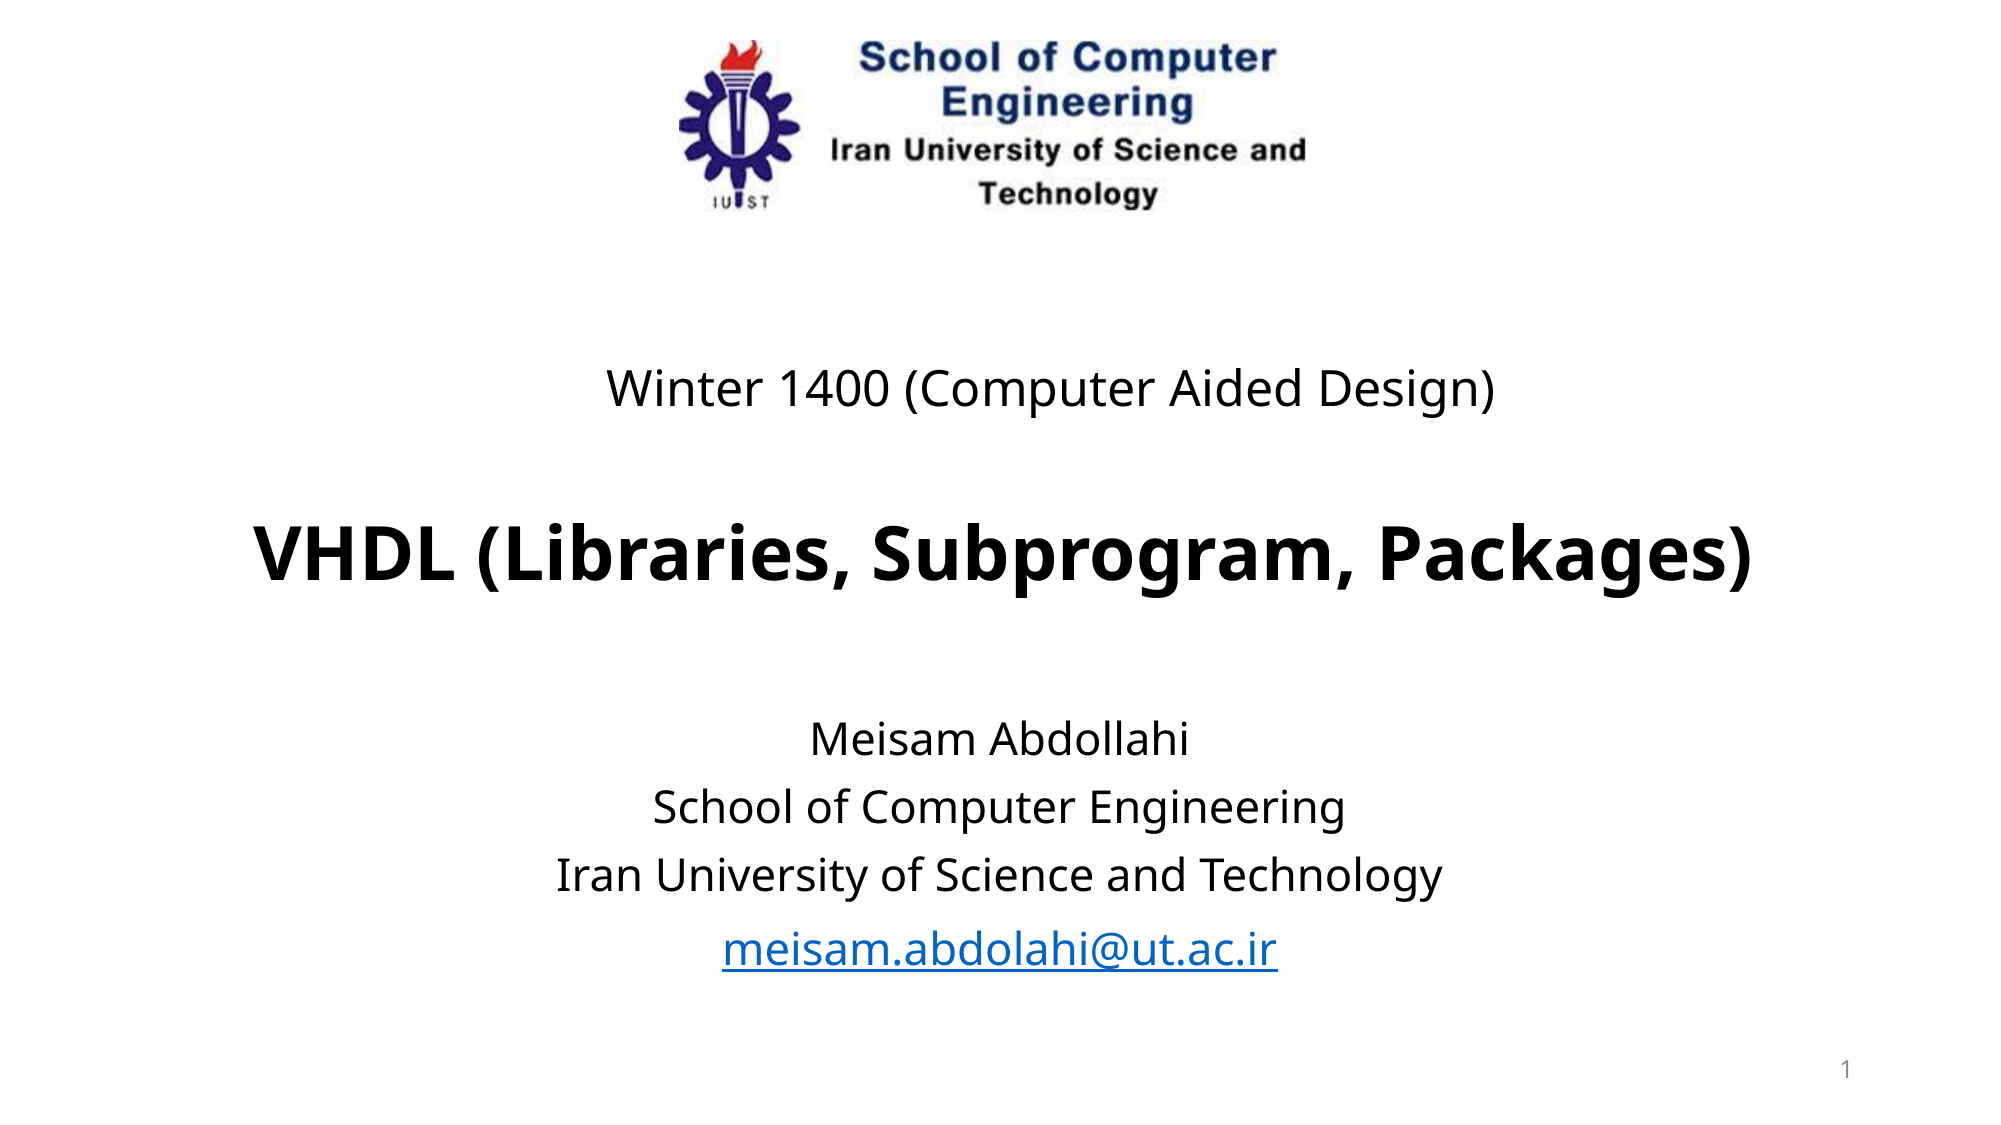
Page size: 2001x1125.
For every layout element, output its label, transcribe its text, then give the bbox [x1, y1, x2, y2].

slide_number 1 [1418, 1040, 1869, 1101]
subtitle Meisam Abdollahi School of Computer Engineering Iran University of Science and Technology meisam.abdolahi@ut.ac.ir [209, 708, 1791, 984]
picture [679, 40, 1321, 212]
text_box Winter 1400 (Computer Aided Design) [394, 355, 1708, 524]
title VHDL (Libraries, Subprogram, Packages) [105, 258, 1902, 605]
